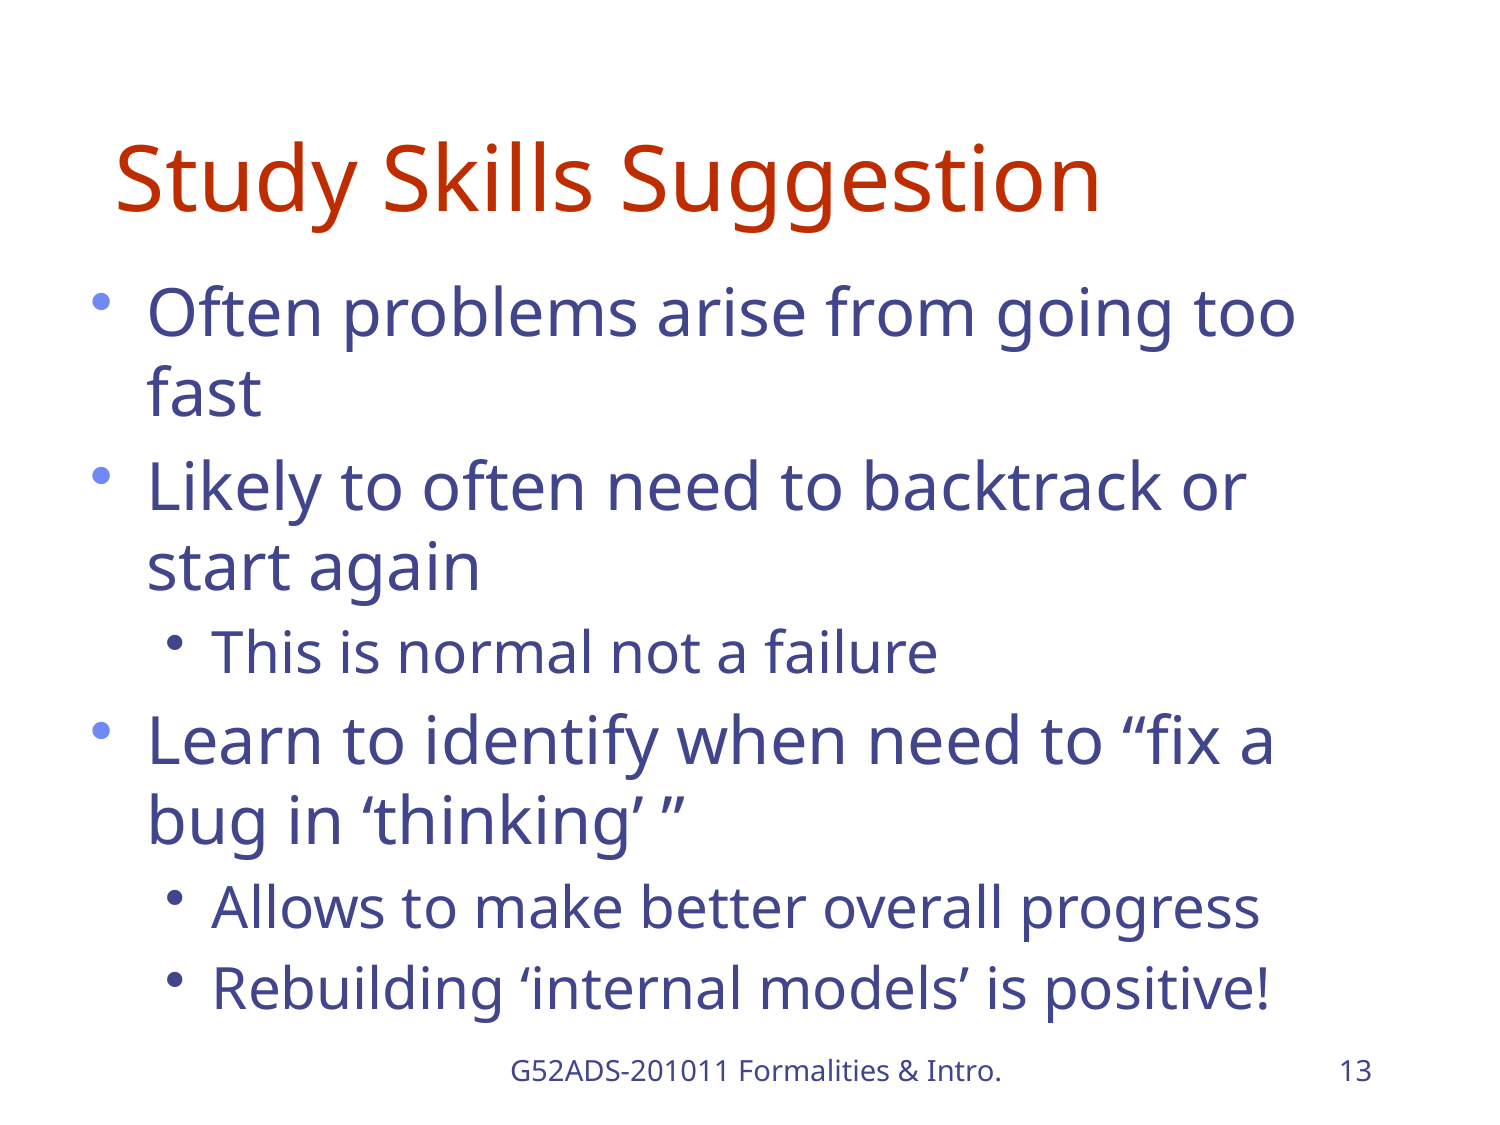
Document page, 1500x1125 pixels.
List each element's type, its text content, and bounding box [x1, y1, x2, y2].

list Often problems arise from going too fast Likely to often need to backtrack or start again This is normal not a failure Learn to identify when need to “fix a bug in ‘thinking’ ” Allows to make better overall progress Rebuilding ‘internal models’ is positive! [74, 262, 1413, 988]
slide_number 13 [1074, 1024, 1388, 1101]
footer G52ADS-201011 Formalities & Intro. [474, 1024, 1038, 1101]
title Study Skills Suggestion [99, 49, 1376, 238]
